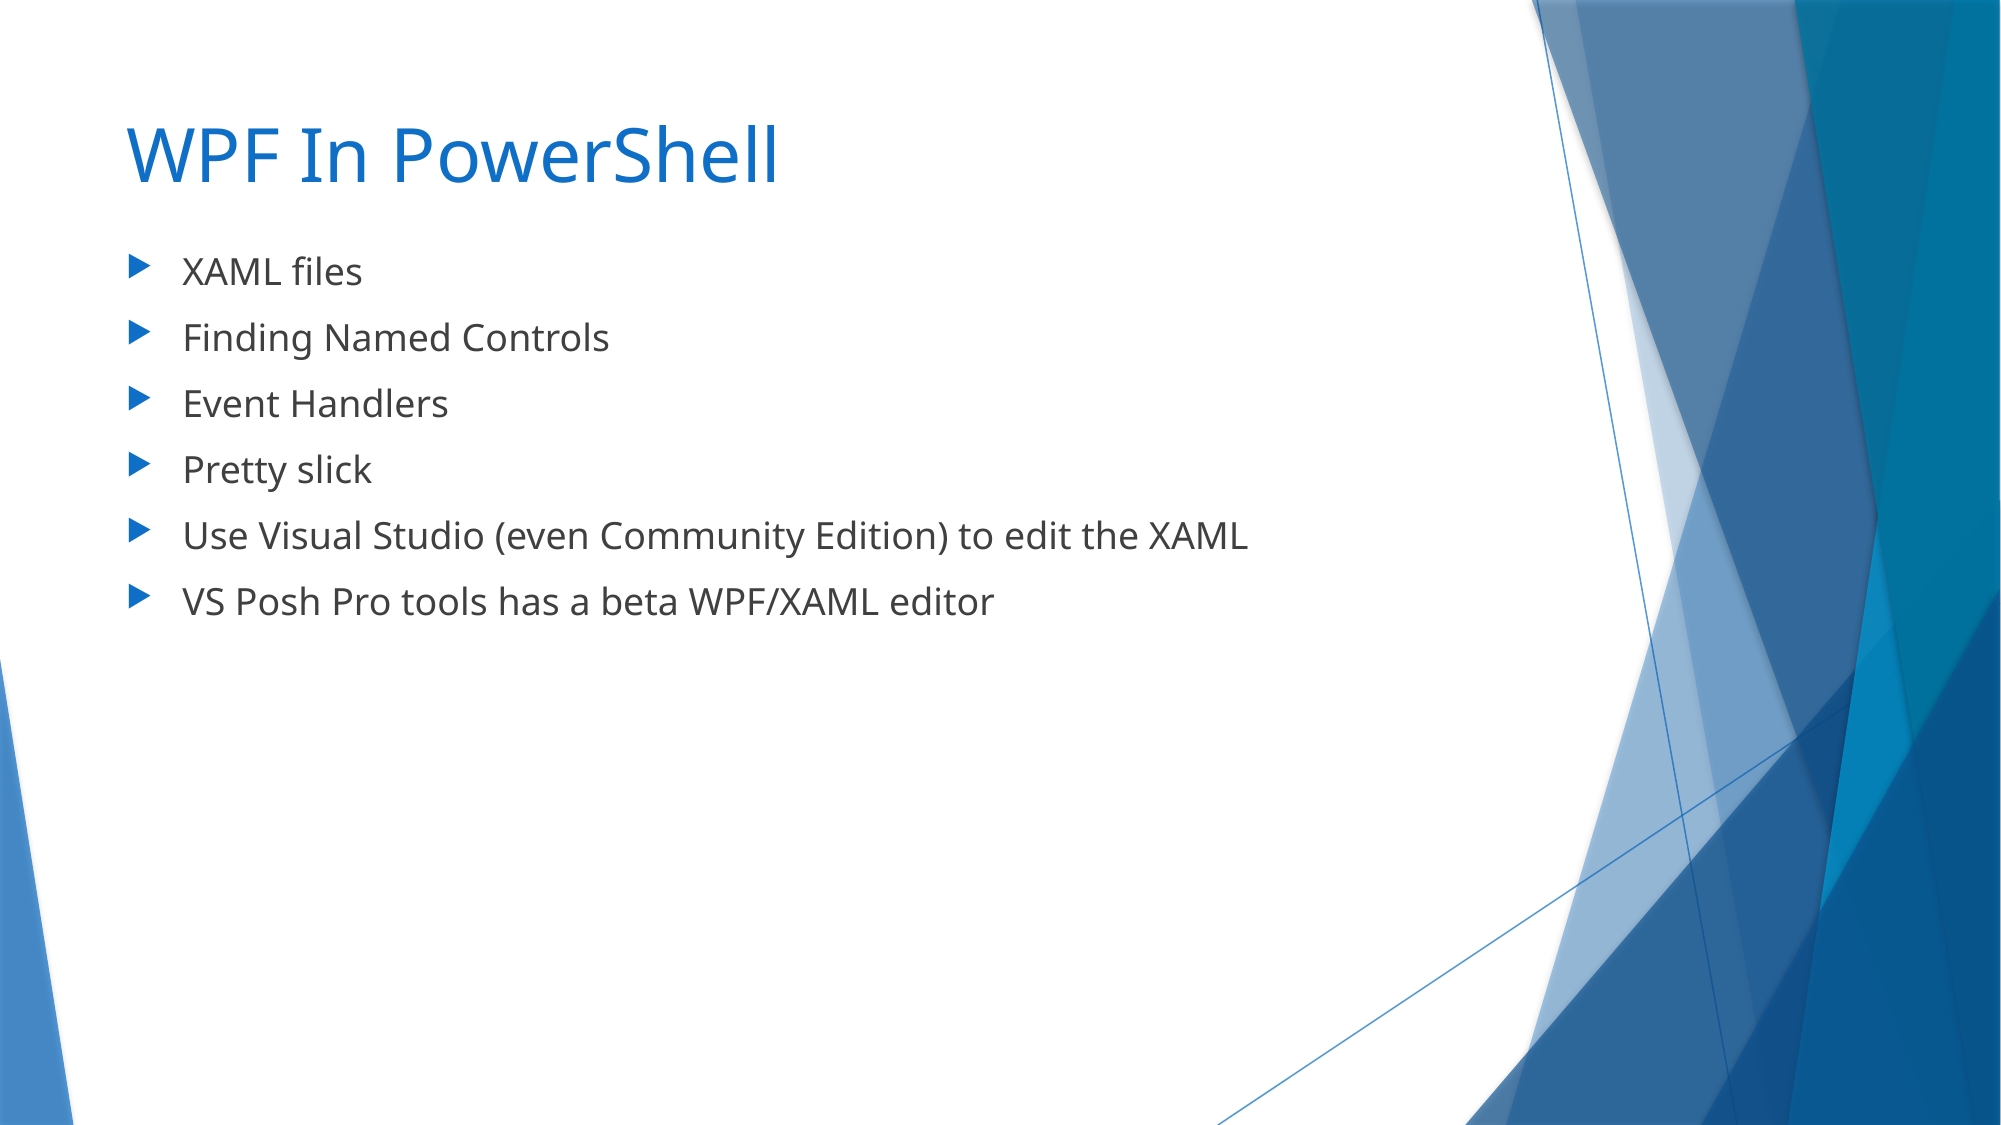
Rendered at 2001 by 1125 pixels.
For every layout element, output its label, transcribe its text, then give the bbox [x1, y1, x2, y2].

title WPF In PowerShell [111, 99, 1522, 240]
list XAML files Finding Named Controls Event Handlers Pretty slick Use Visual Studio (even Community Edition) to edit the XAML VS Posh Pro tools has a beta WPF/XAML editor [111, 240, 1522, 992]
